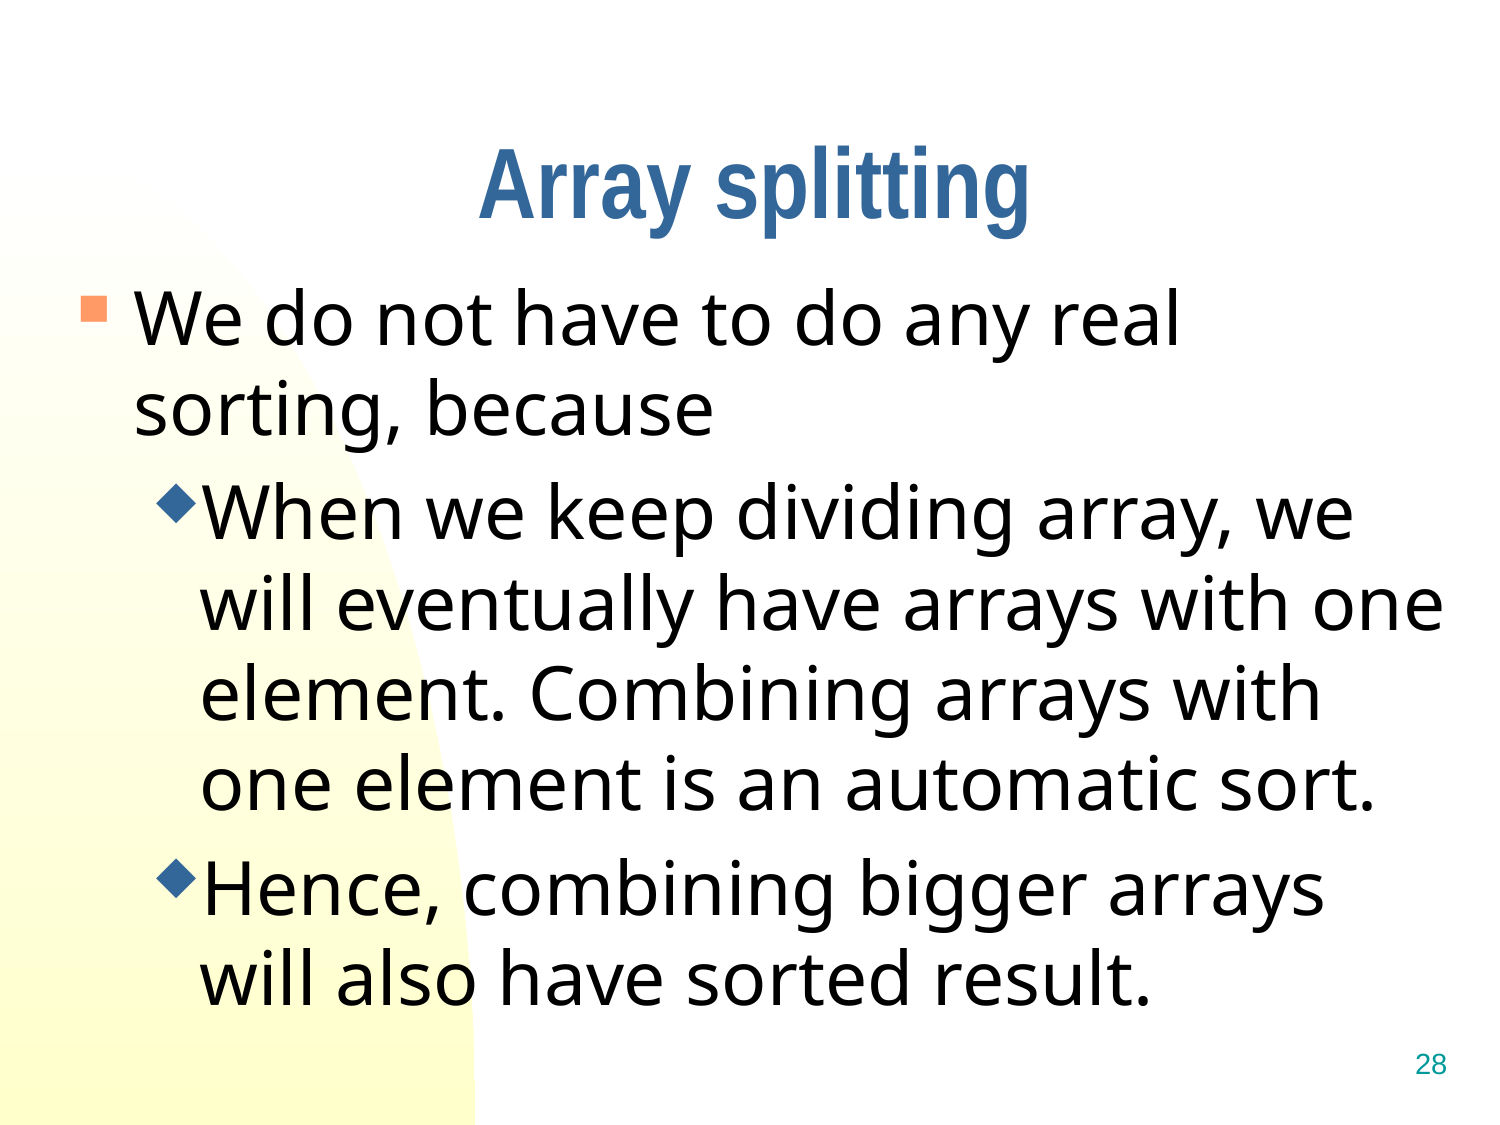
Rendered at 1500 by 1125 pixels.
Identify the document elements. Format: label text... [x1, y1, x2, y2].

slide_number 28 [1149, 1024, 1463, 1101]
list We do not have to do any real sorting, because When we keep dividing array, we will eventually have arrays with one element. Combining arrays with one element is an automatic sort. Hence, combining bigger arrays will also have sorted result. [62, 262, 1463, 1000]
title Array splitting [462, 99, 1463, 262]
